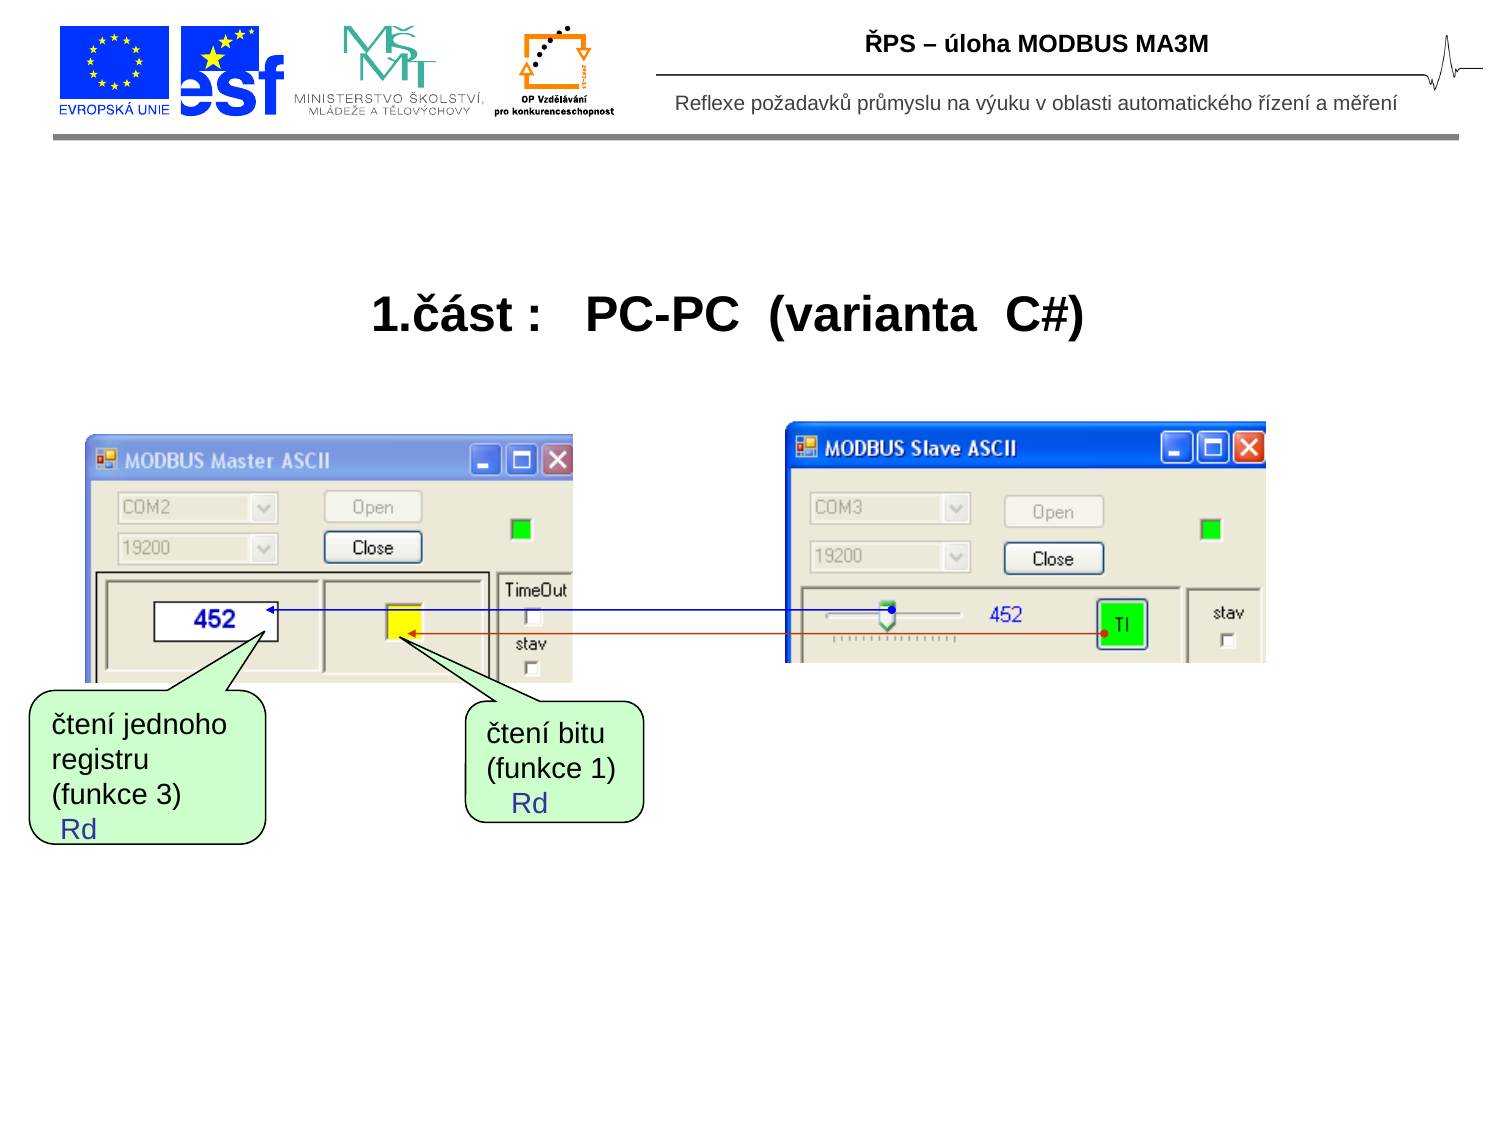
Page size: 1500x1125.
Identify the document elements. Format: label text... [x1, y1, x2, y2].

picture [785, 420, 1266, 664]
text_box čtení jednoho registru (funkce 3) Rd [29, 690, 266, 845]
text_box 1.část : PC-PC (varianta C#) [356, 274, 1101, 349]
text_box čtení bitu (funkce 1) Rd [465, 693, 644, 823]
text_box ŘPS – úloha MODBUS MA3M [644, 20, 1430, 68]
picture [85, 434, 574, 684]
picture [656, 34, 1483, 91]
